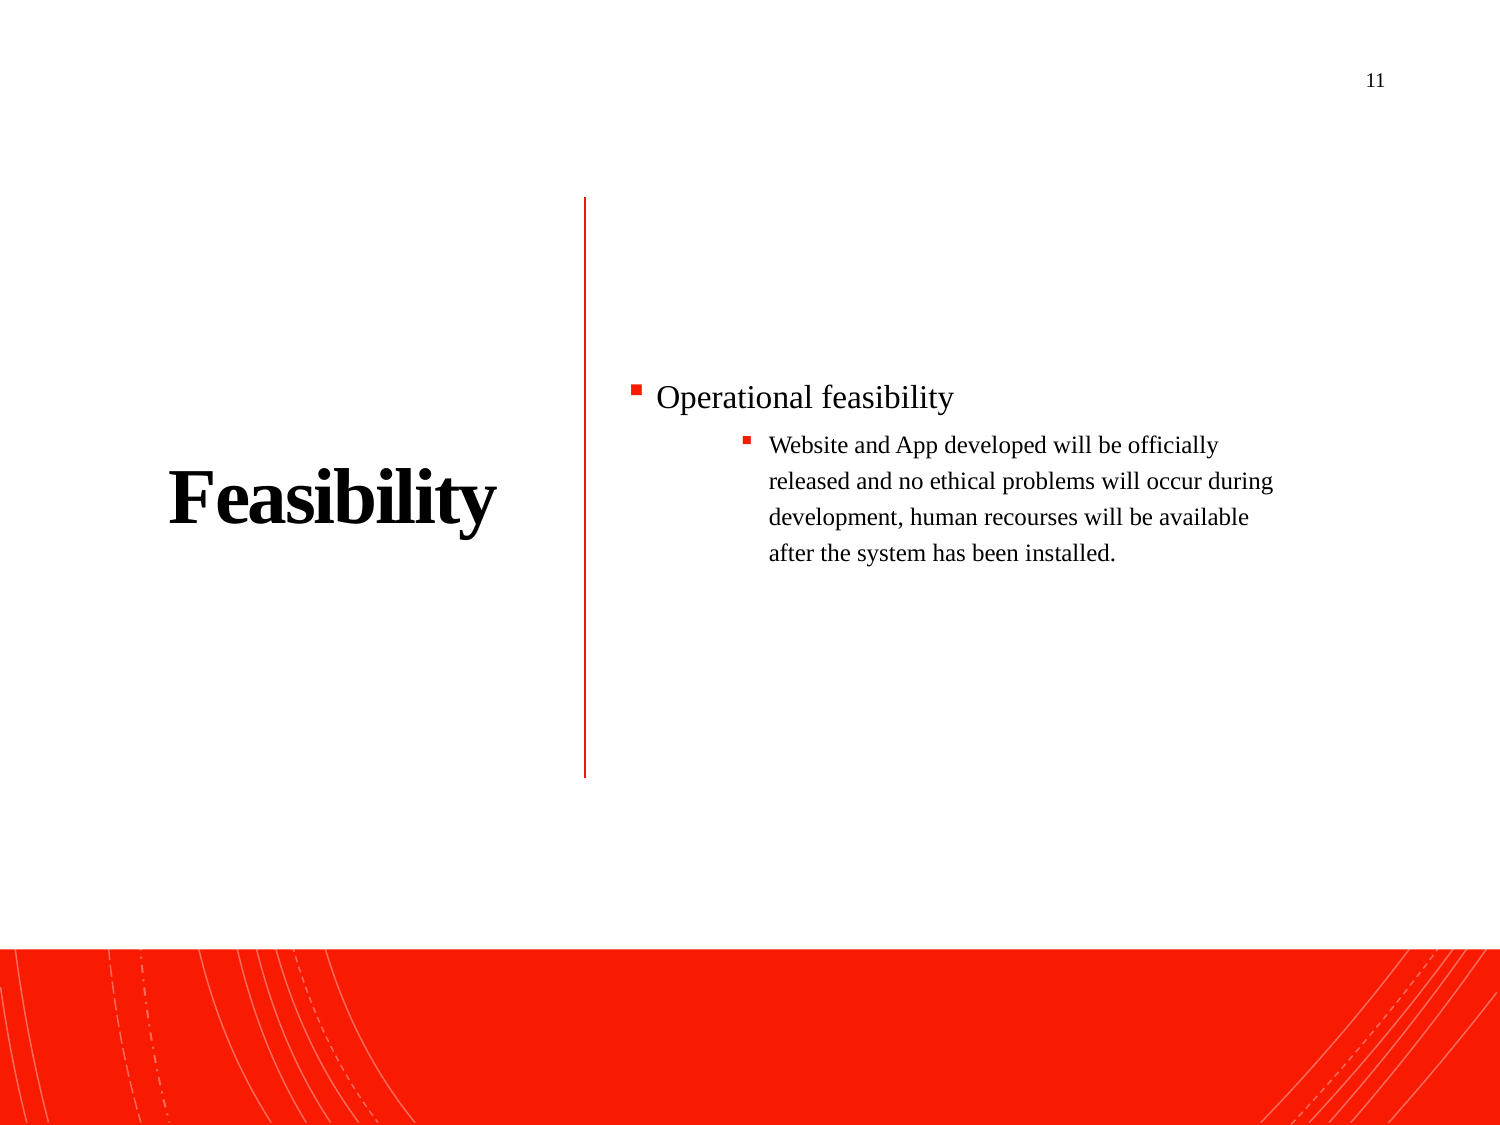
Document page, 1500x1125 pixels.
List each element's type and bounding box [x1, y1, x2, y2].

text_box [0, 0, 1498, 1125]
